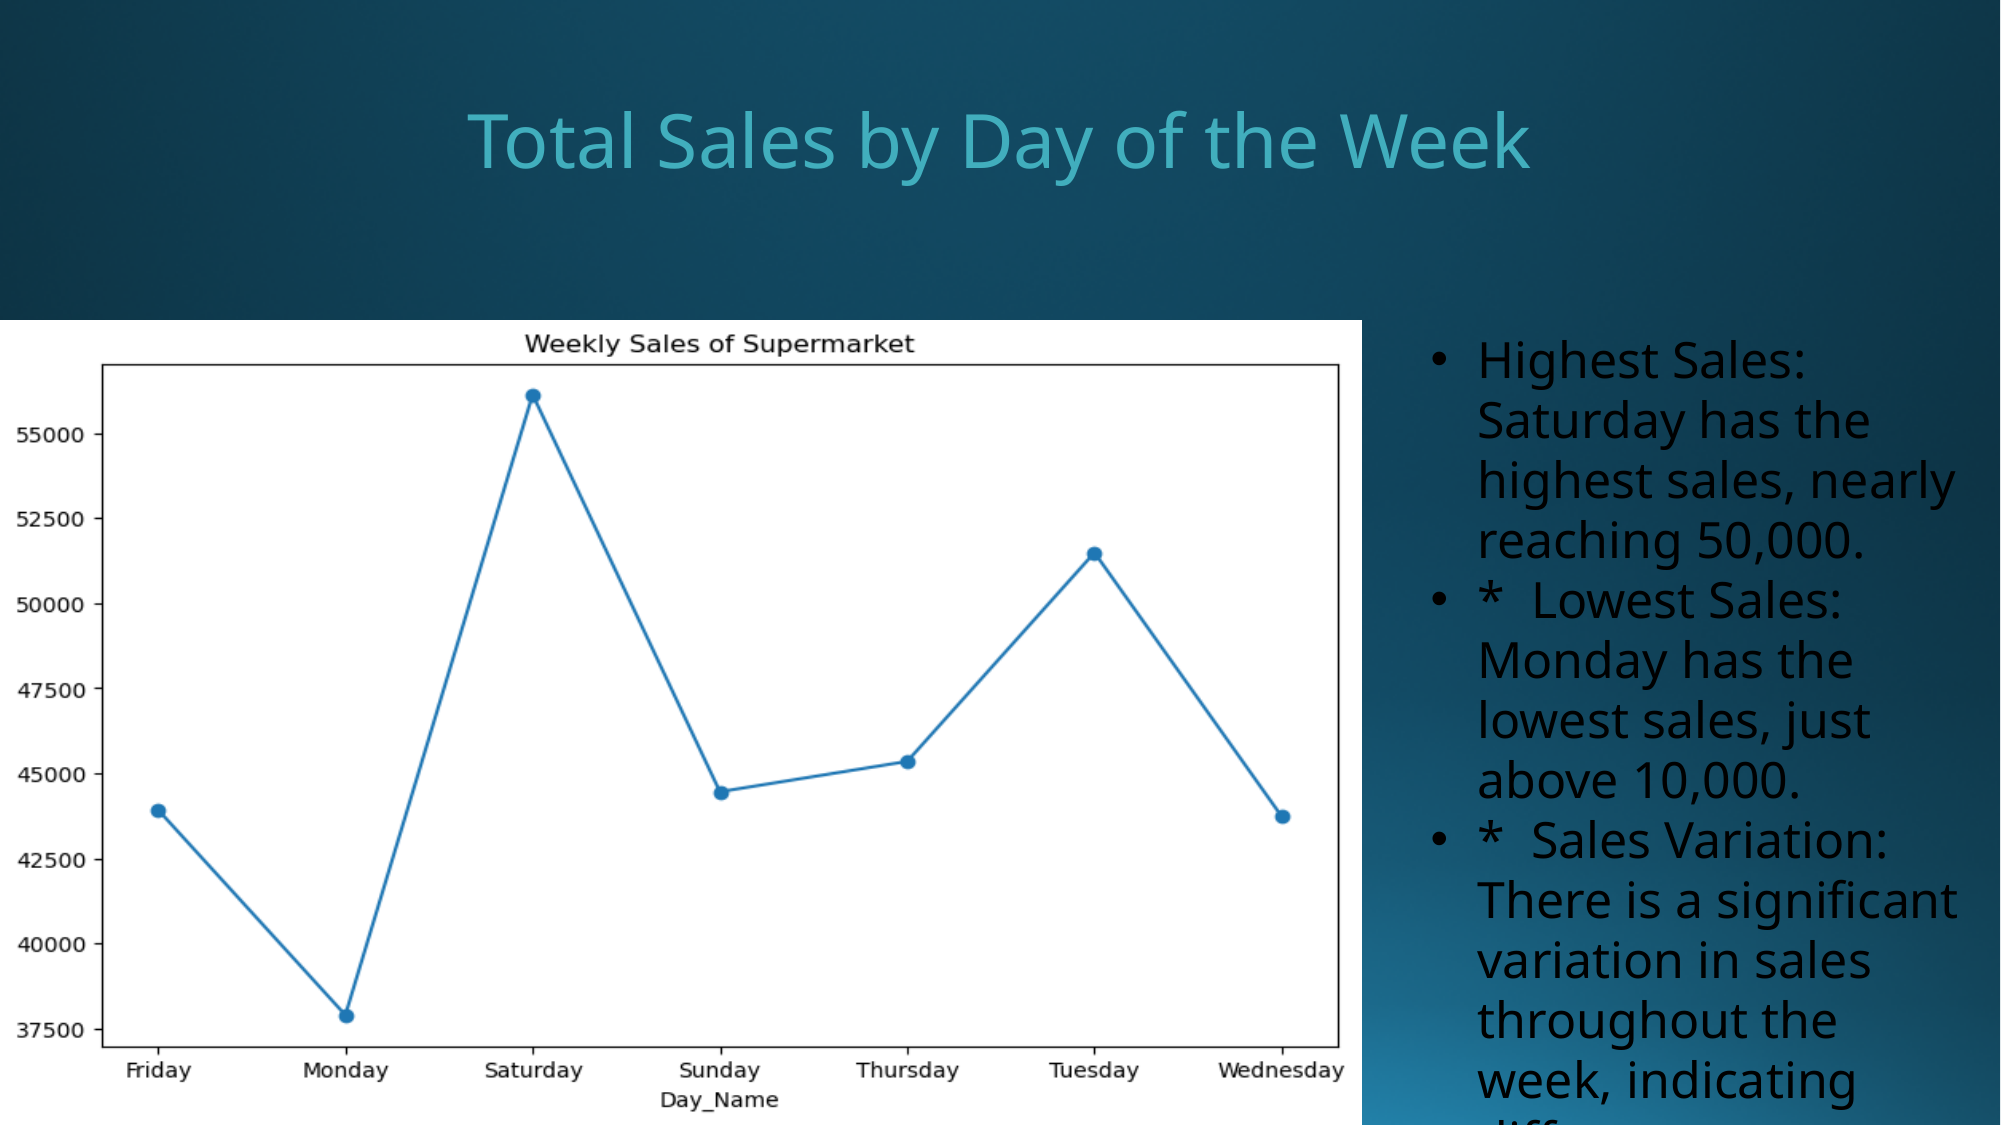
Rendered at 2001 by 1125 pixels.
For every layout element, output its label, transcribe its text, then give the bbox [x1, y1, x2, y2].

text_box Highest Sales: Saturday has the highest sales, nearly reaching 50,000. * Lowest Sales: Monday has the lowest sales, just above 10,000. * Sales Variation: There is a significant variation in sales throughout the week, indicating different consumer behaviours or promotional activities. [1415, 320, 2000, 1125]
picture [0, 0, 2001, 1125]
text_box Total Sales by Day of the Week [0, 85, 2000, 191]
